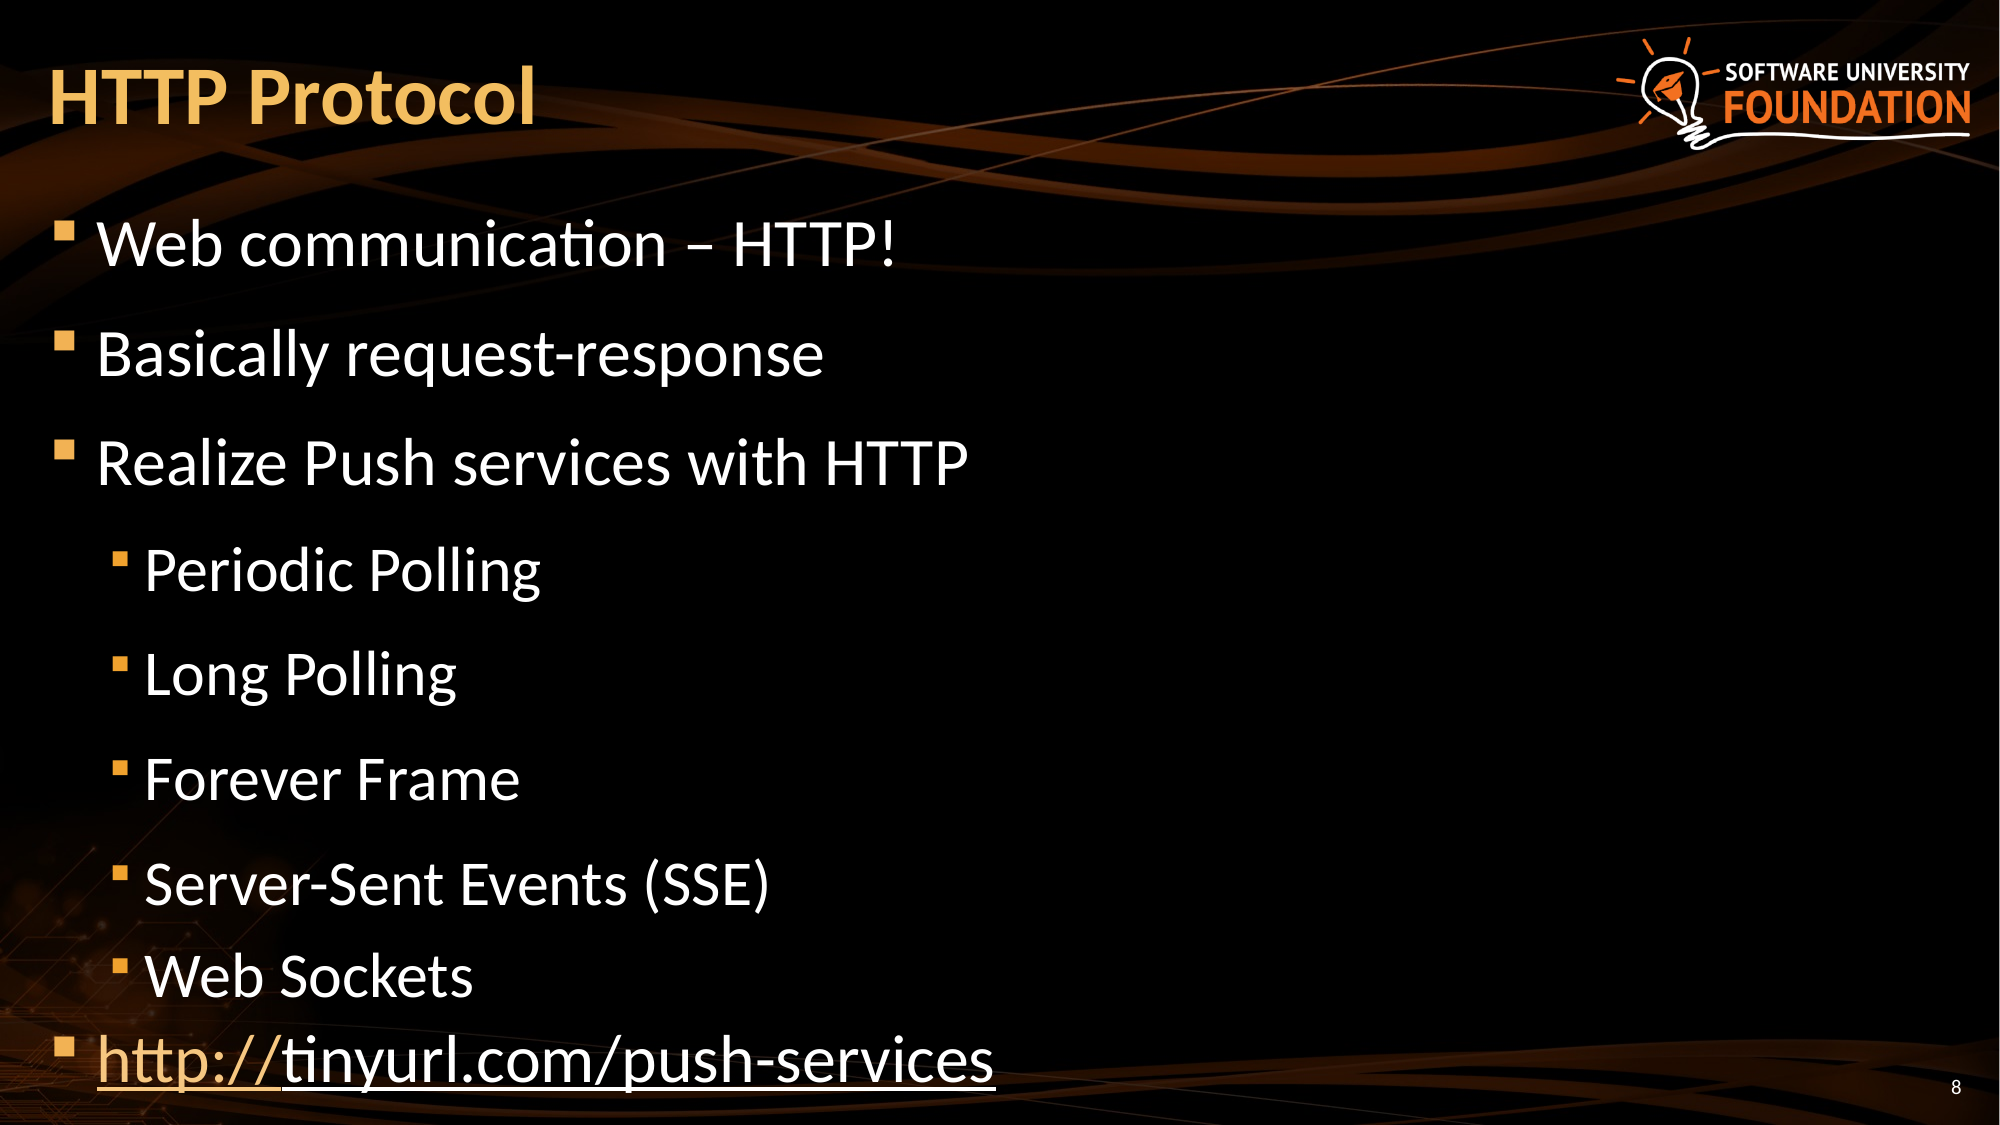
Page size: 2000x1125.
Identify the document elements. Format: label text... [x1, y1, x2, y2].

title HTTP Protocol [30, 6, 1602, 189]
picture [0, 0, 2000, 1125]
list Web communication – HTTP! Basically request-response Realize Push services with HTTP Periodic Polling Long Polling Forever Frame Server-Sent Events (SSE) Web Sockets http://tinyurl.com/push-services [31, 188, 1968, 1103]
